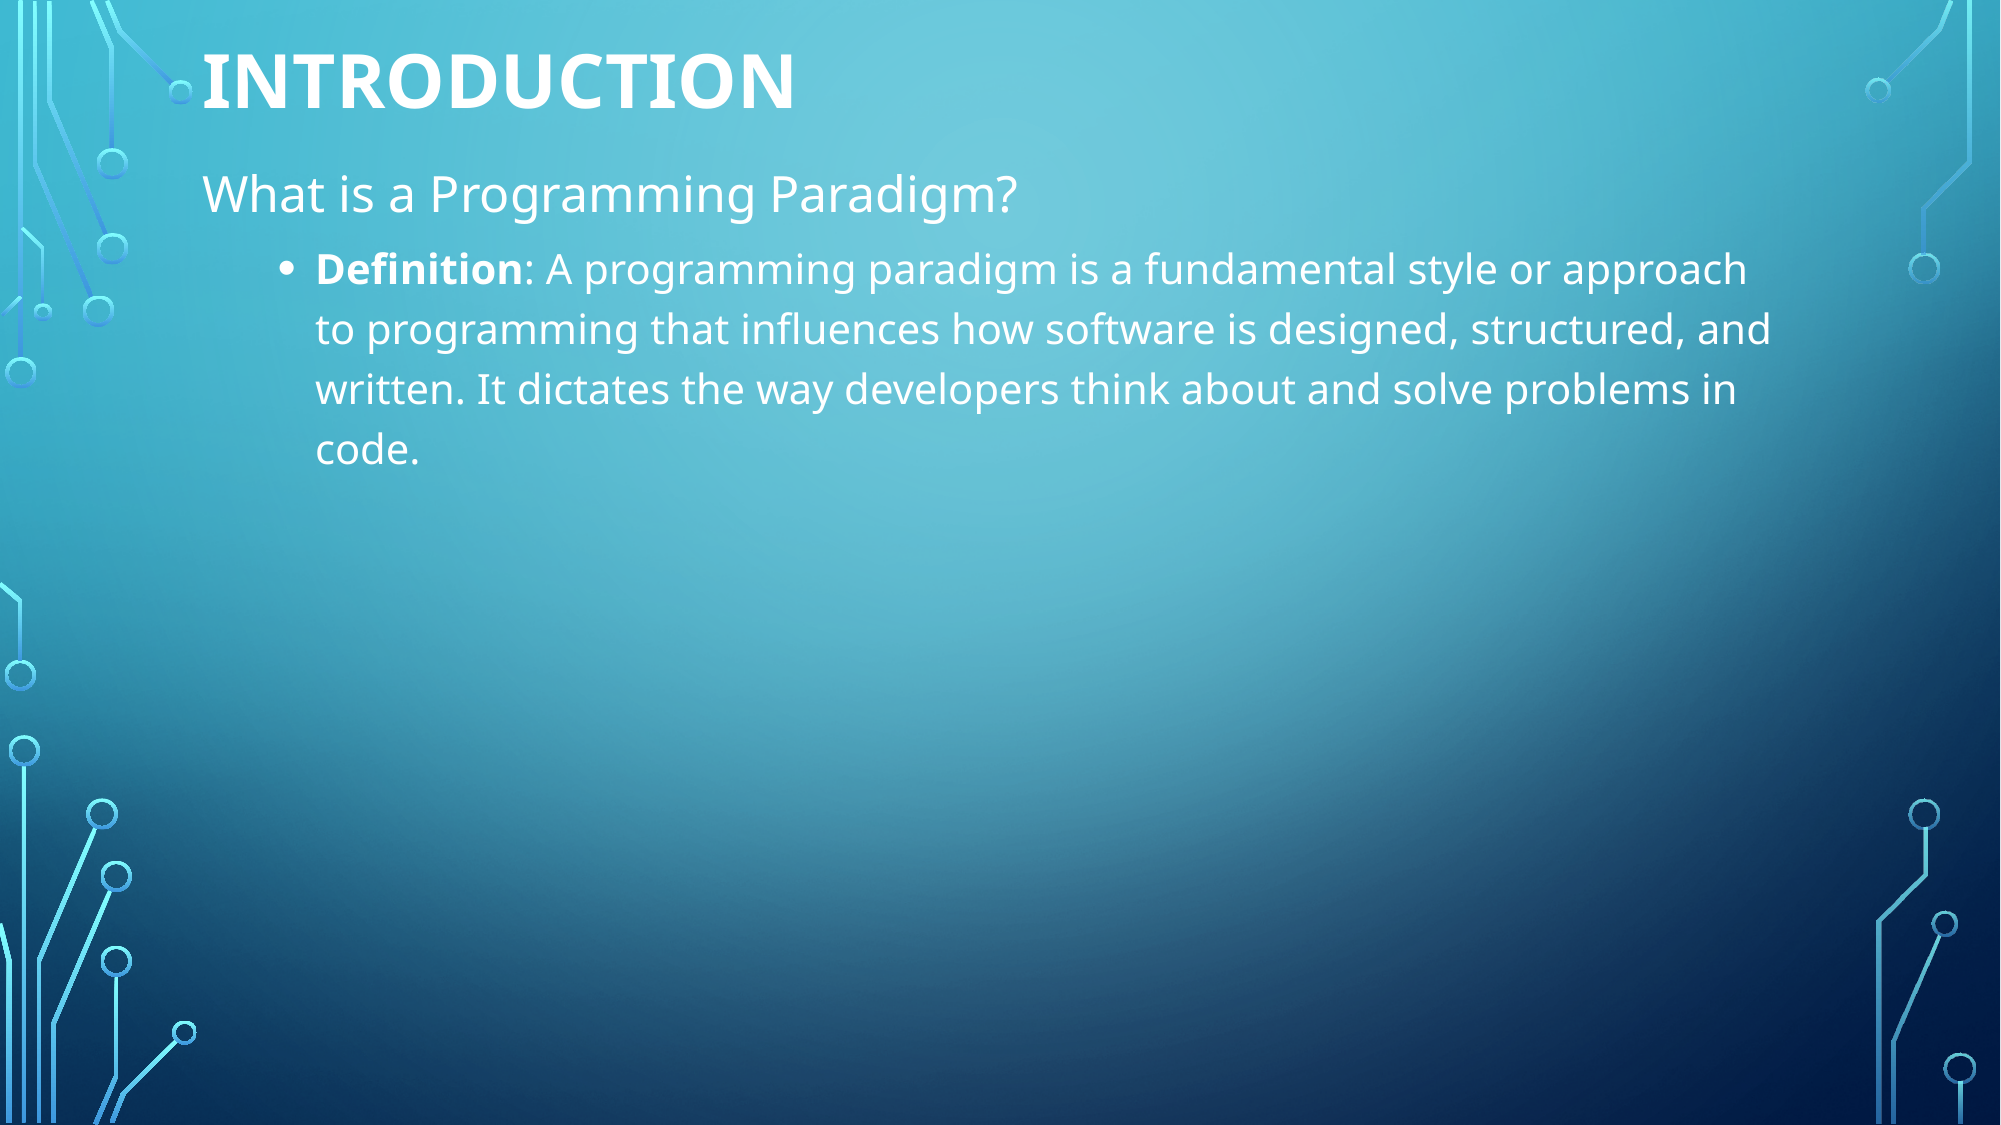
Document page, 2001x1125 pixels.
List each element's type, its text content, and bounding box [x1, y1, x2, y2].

list What is a Programming Paradigm? Definition: A programming paradigm is a fundamental style or approach to programming that influences how software is designed, structured, and written. It dictates the way developers think about and solve problems in code. [187, 143, 1813, 1089]
title Introduction [187, 26, 1813, 143]
